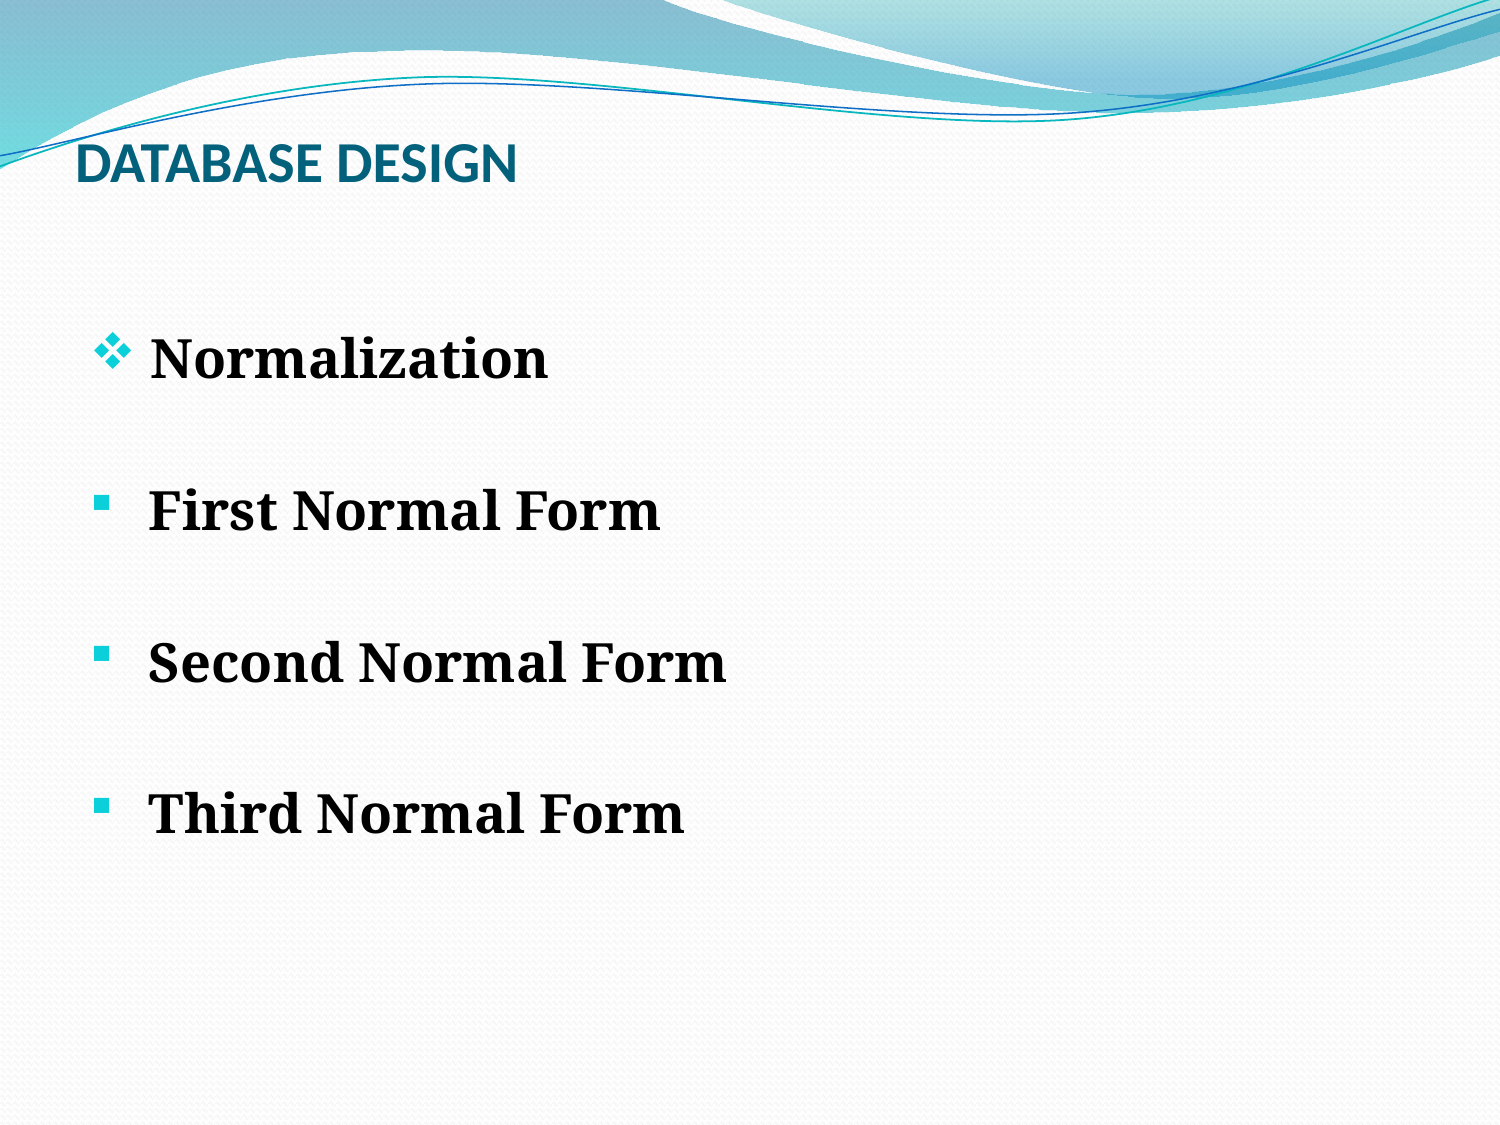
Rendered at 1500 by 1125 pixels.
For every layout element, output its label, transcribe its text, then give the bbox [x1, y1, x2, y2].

title DATABASE DESIGN [75, 115, 1425, 303]
list Normalization First Normal Form Second Normal Form Third Normal Form [75, 317, 1425, 1038]
